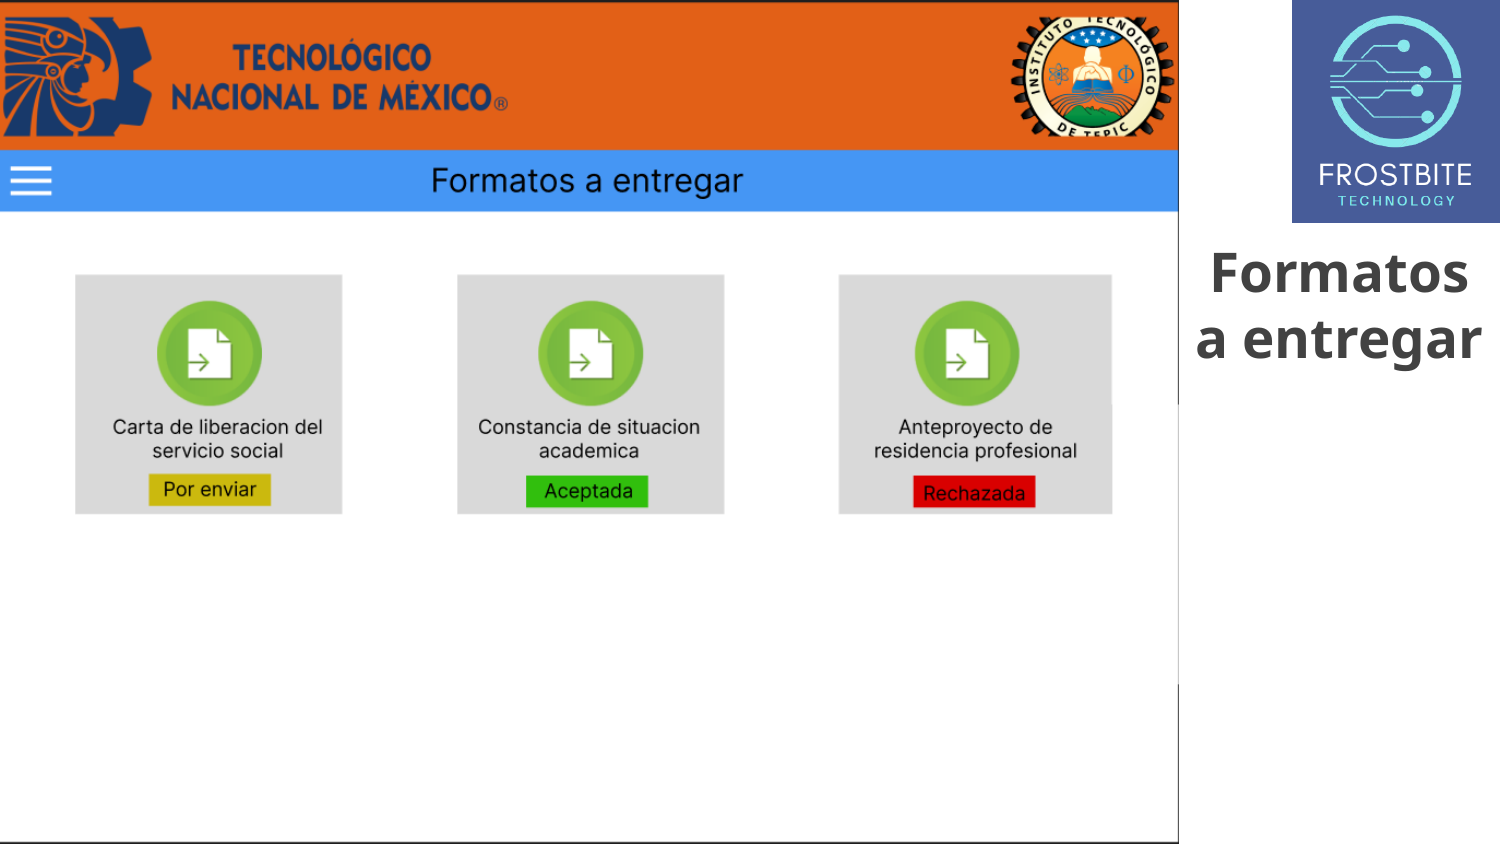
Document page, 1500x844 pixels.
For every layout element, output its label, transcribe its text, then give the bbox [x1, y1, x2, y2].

title Formatos a entregar [1184, 223, 1500, 387]
picture [0, 0, 1180, 844]
picture [1291, 0, 1500, 224]
